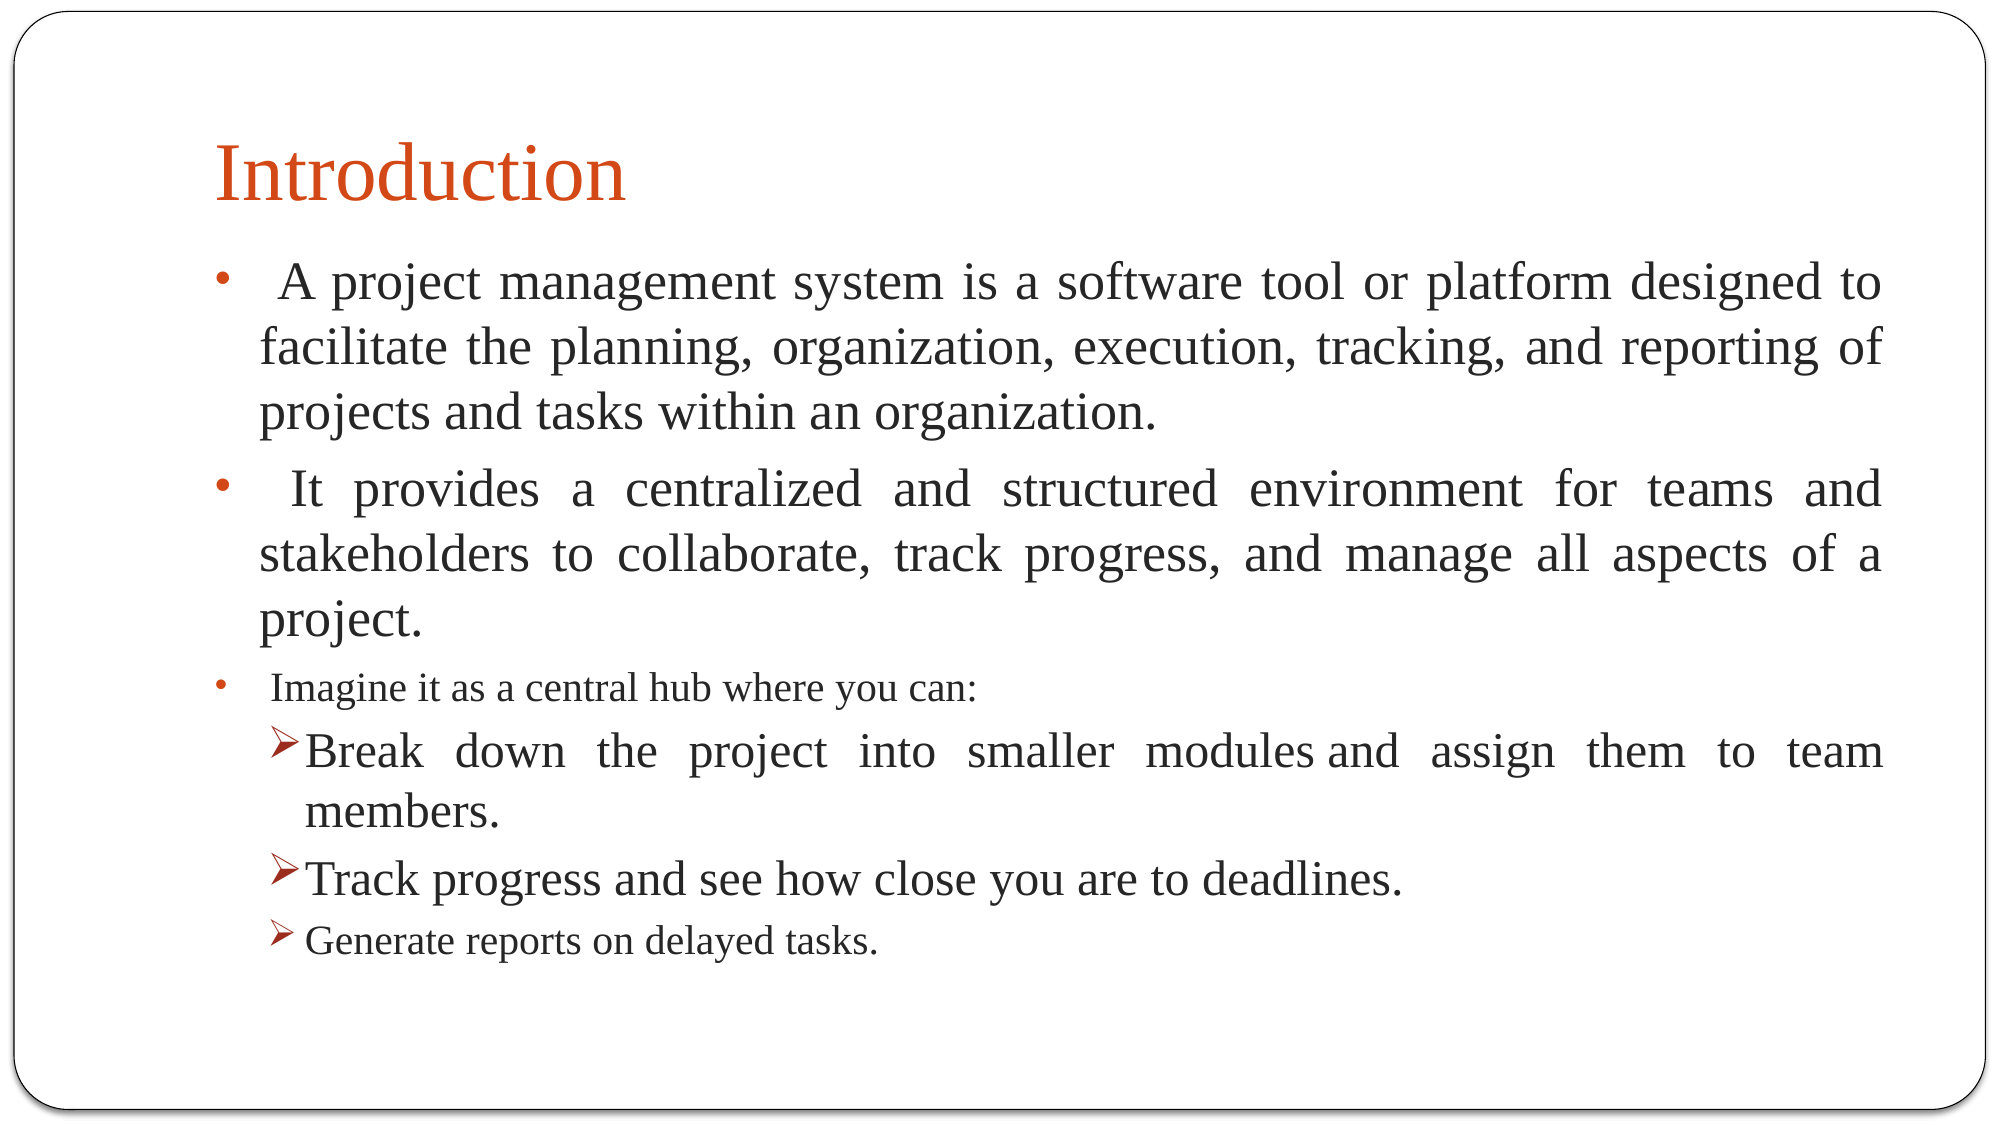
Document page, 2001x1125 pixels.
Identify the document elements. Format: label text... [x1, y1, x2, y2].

list A project management system is a software tool or platform designed to facilitate the planning, organization, execution, tracking, and reporting of projects and tasks within an organization. It provides a centralized and structured environment for teams and stakeholders to collaborate, track progress, and manage all aspects of a project. Imagine it as a central hub where you can: Break down the project into smaller modules and assign them to team members. Track progress and see how close you are to deadlines. Generate reports on delayed tasks. [200, 237, 1900, 988]
title Introduction [200, 45, 1900, 233]
